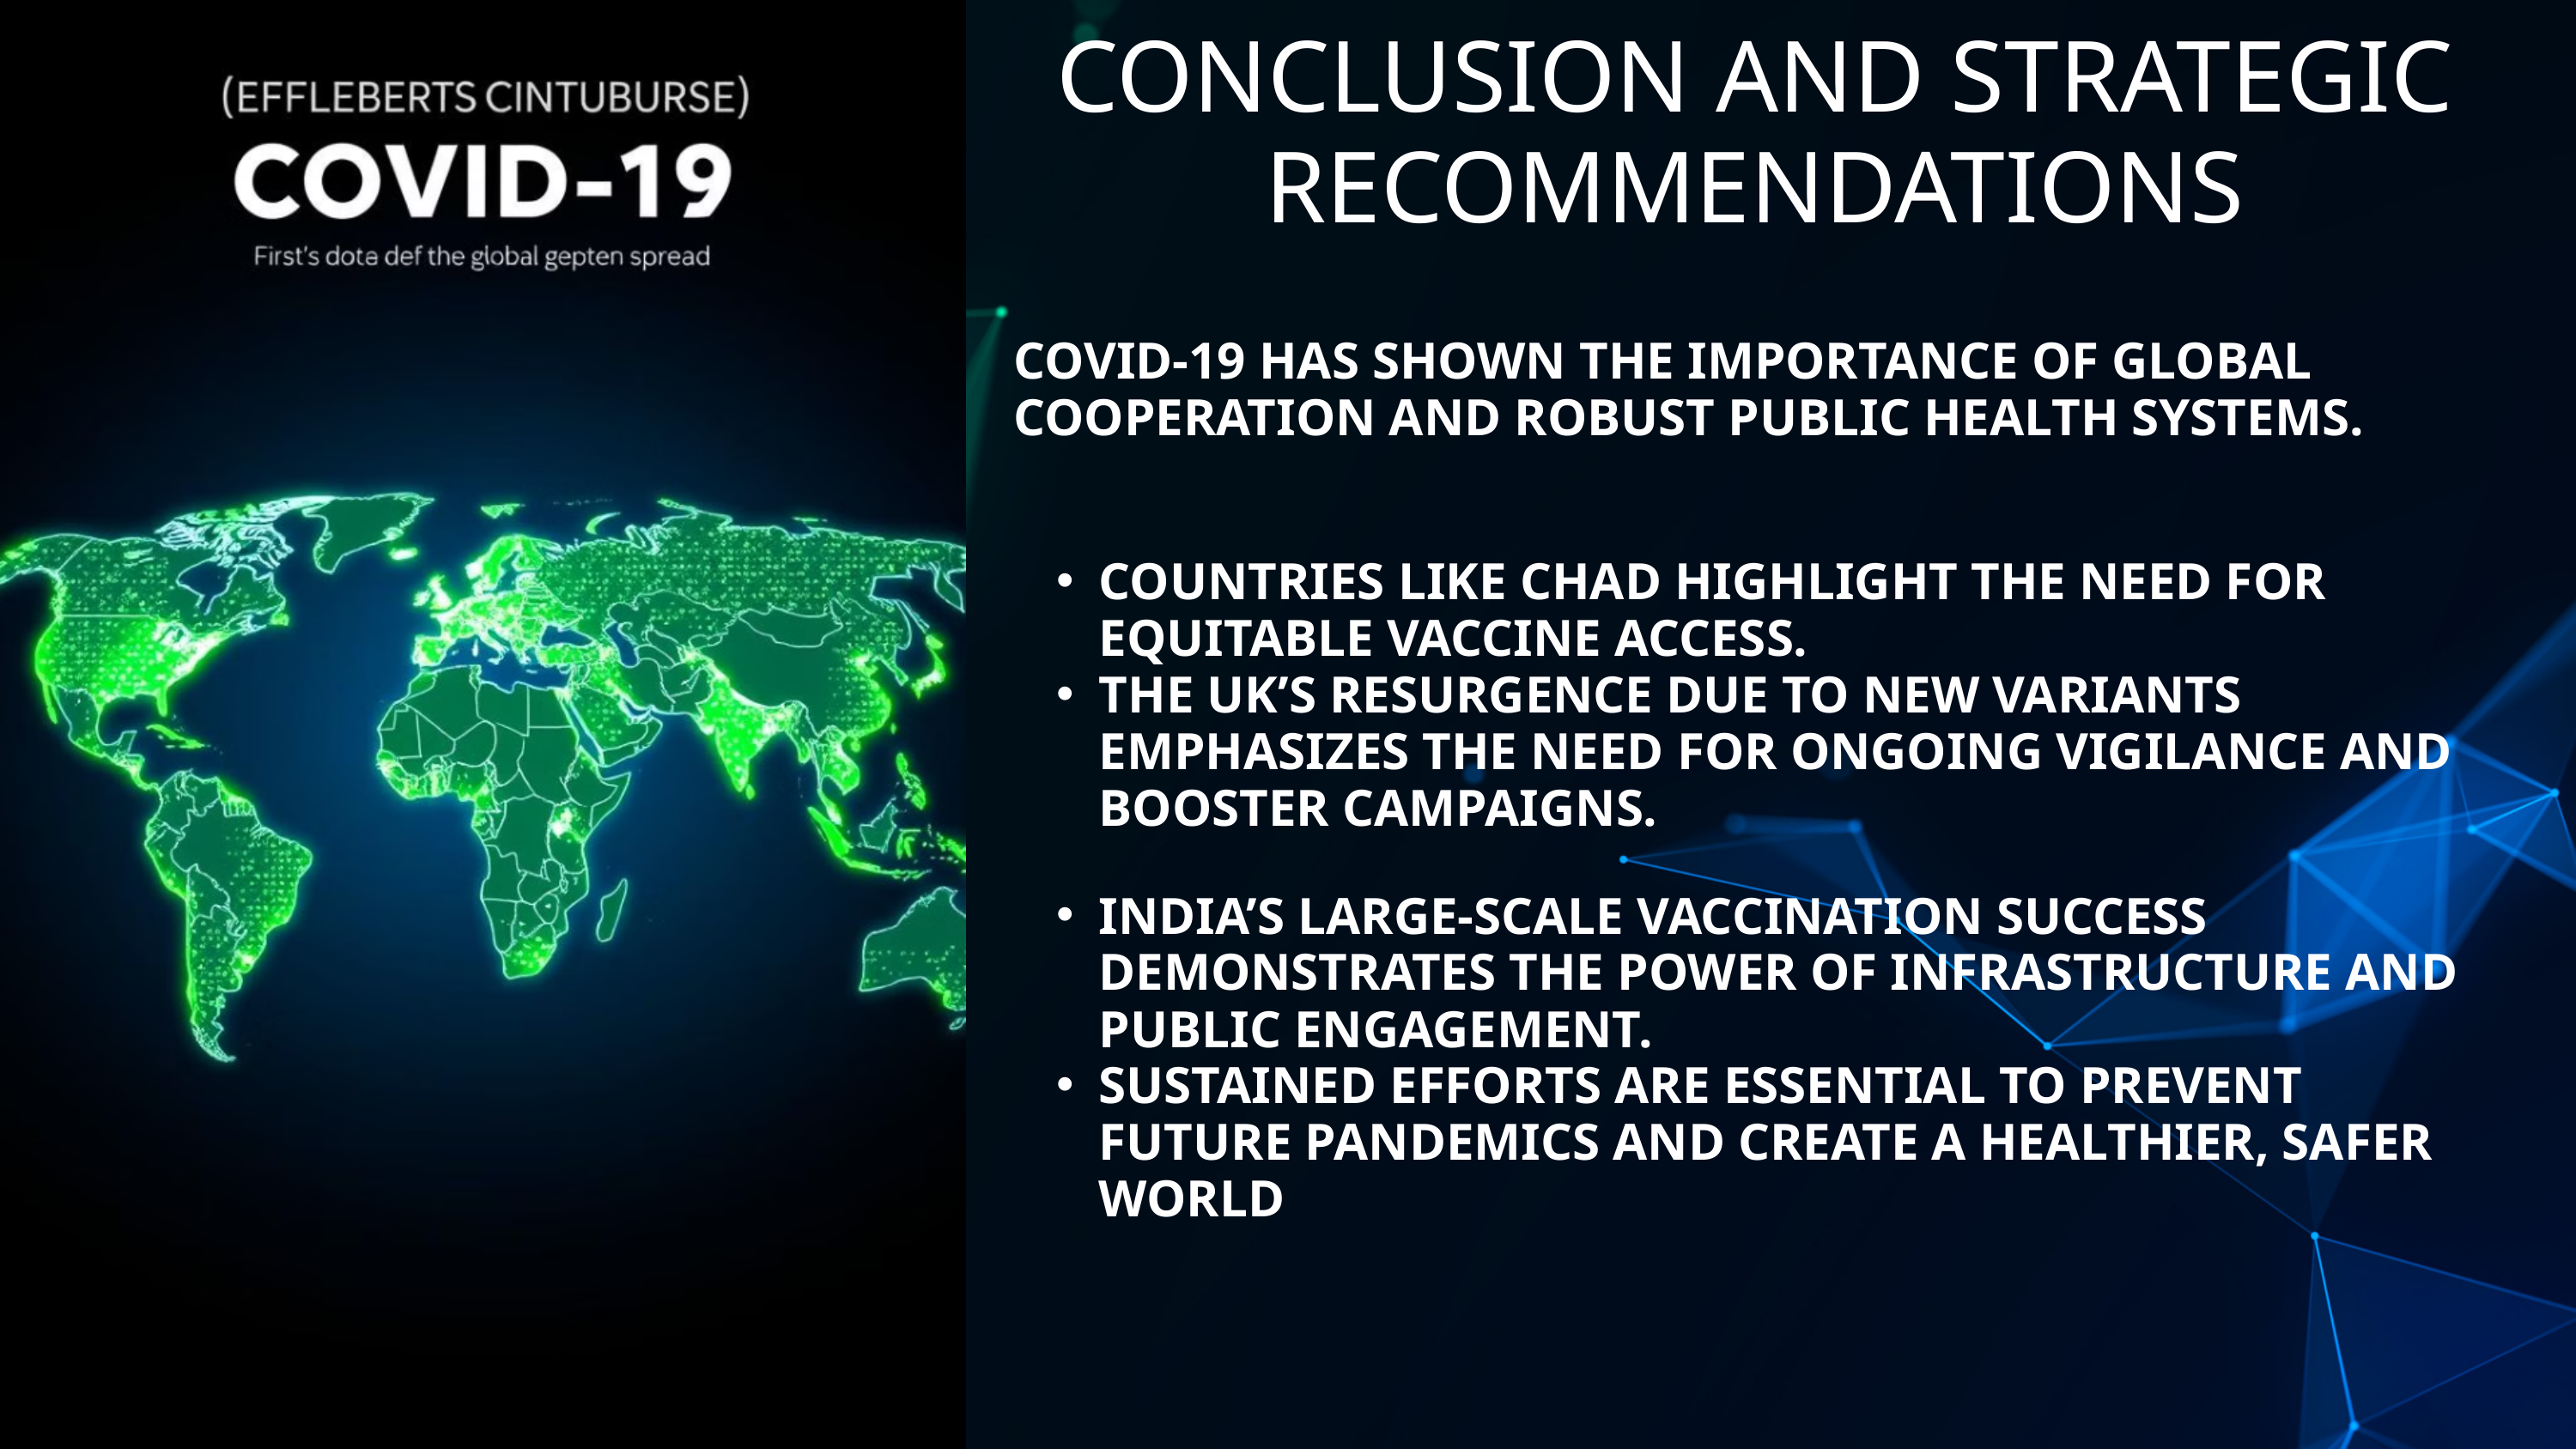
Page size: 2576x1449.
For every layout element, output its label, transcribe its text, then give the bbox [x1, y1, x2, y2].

text_box INDIA’S LARGE-SCALE VACCINATION SUCCESS DEMONSTRATES THE POWER OF INFRASTRUCTURE AND PUBLIC ENGAGEMENT. SUSTAINED EFFORTS ARE ESSENTIAL TO PREVENT FUTURE PANDEMICS AND CREATE A HEALTHIER, SAFER WORLD [1013, 887, 2481, 1228]
text_box COVID-19 HAS SHOWN THE IMPORTANCE OF GLOBAL COOPERATION AND ROBUST PUBLIC HEALTH SYSTEMS. [1013, 331, 2523, 502]
text_box [0, 0, 966, 1449]
text_box [966, 0, 2576, 1449]
text_box CONCLUSION AND STRATEGIC RECOMMENDATIONS [987, 21, 2523, 243]
text_box COUNTRIES LIKE CHAD HIGHLIGHT THE NEED FOR EQUITABLE VACCINE ACCESS. THE UK’S RESURGENCE DUE TO NEW VARIANTS EMPHASIZES THE NEED FOR ONGOING VIGILANCE AND BOOSTER CAMPAIGNS. [1013, 553, 2523, 837]
